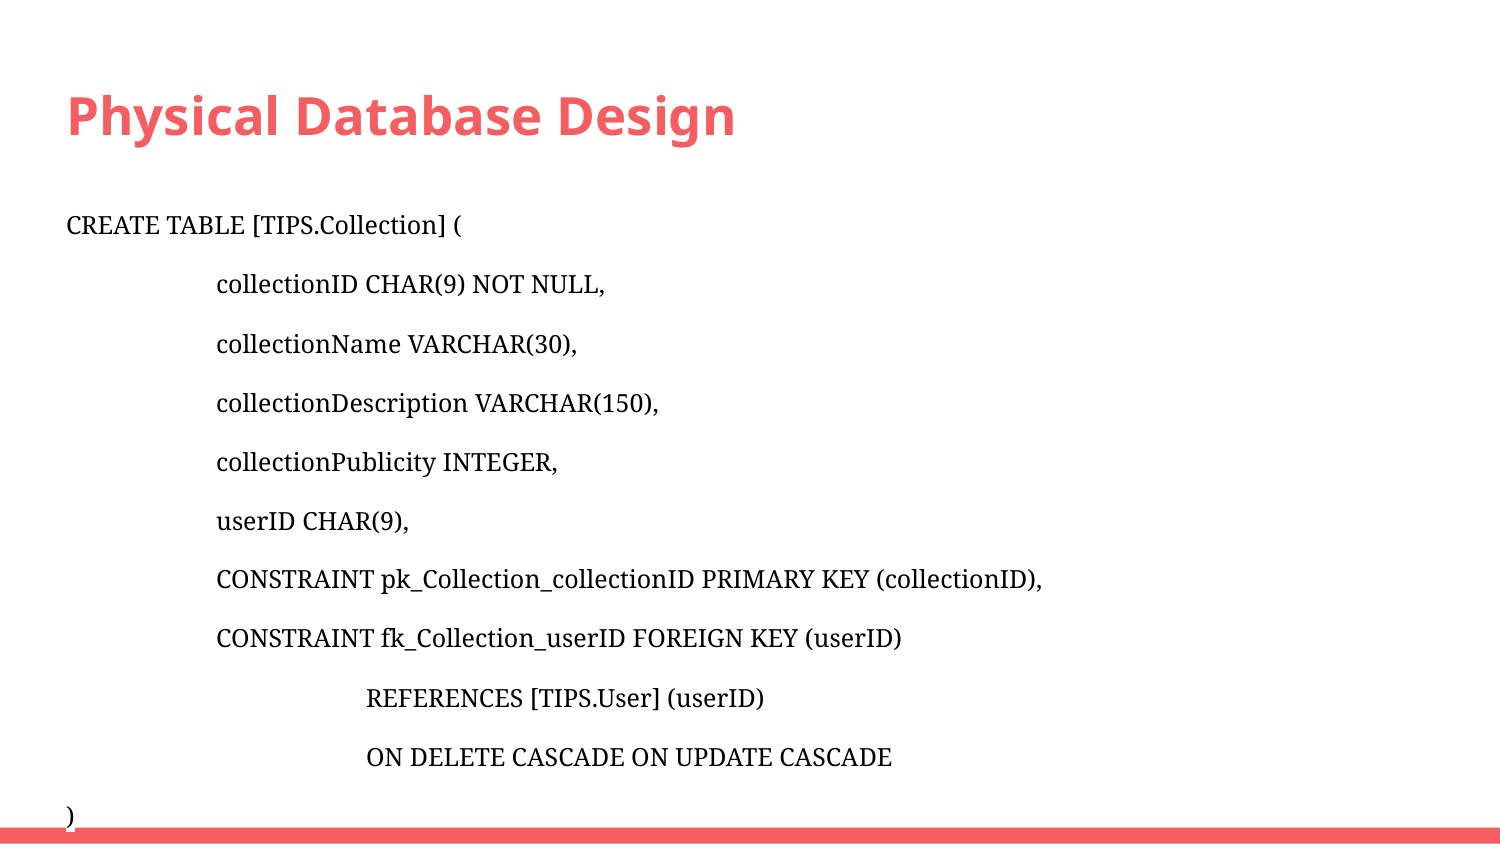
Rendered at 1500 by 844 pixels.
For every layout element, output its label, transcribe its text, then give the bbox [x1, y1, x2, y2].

title Physical Database Design [51, 64, 1449, 167]
list CREATE TABLE [TIPS.Collection] ( collectionID CHAR(9) NOT NULL, collectionName VARCHAR(30), collectionDescription VARCHAR(150), collectionPublicity INTEGER, userID CHAR(9), CONSTRAINT pk_Collection_collectionID PRIMARY KEY (collectionID), CONSTRAINT fk_Collection_userID FOREIGN KEY (userID) REFERENCES [TIPS.User] (userID) ON DELETE CASCADE ON UPDATE CASCADE ) [51, 193, 1500, 844]
